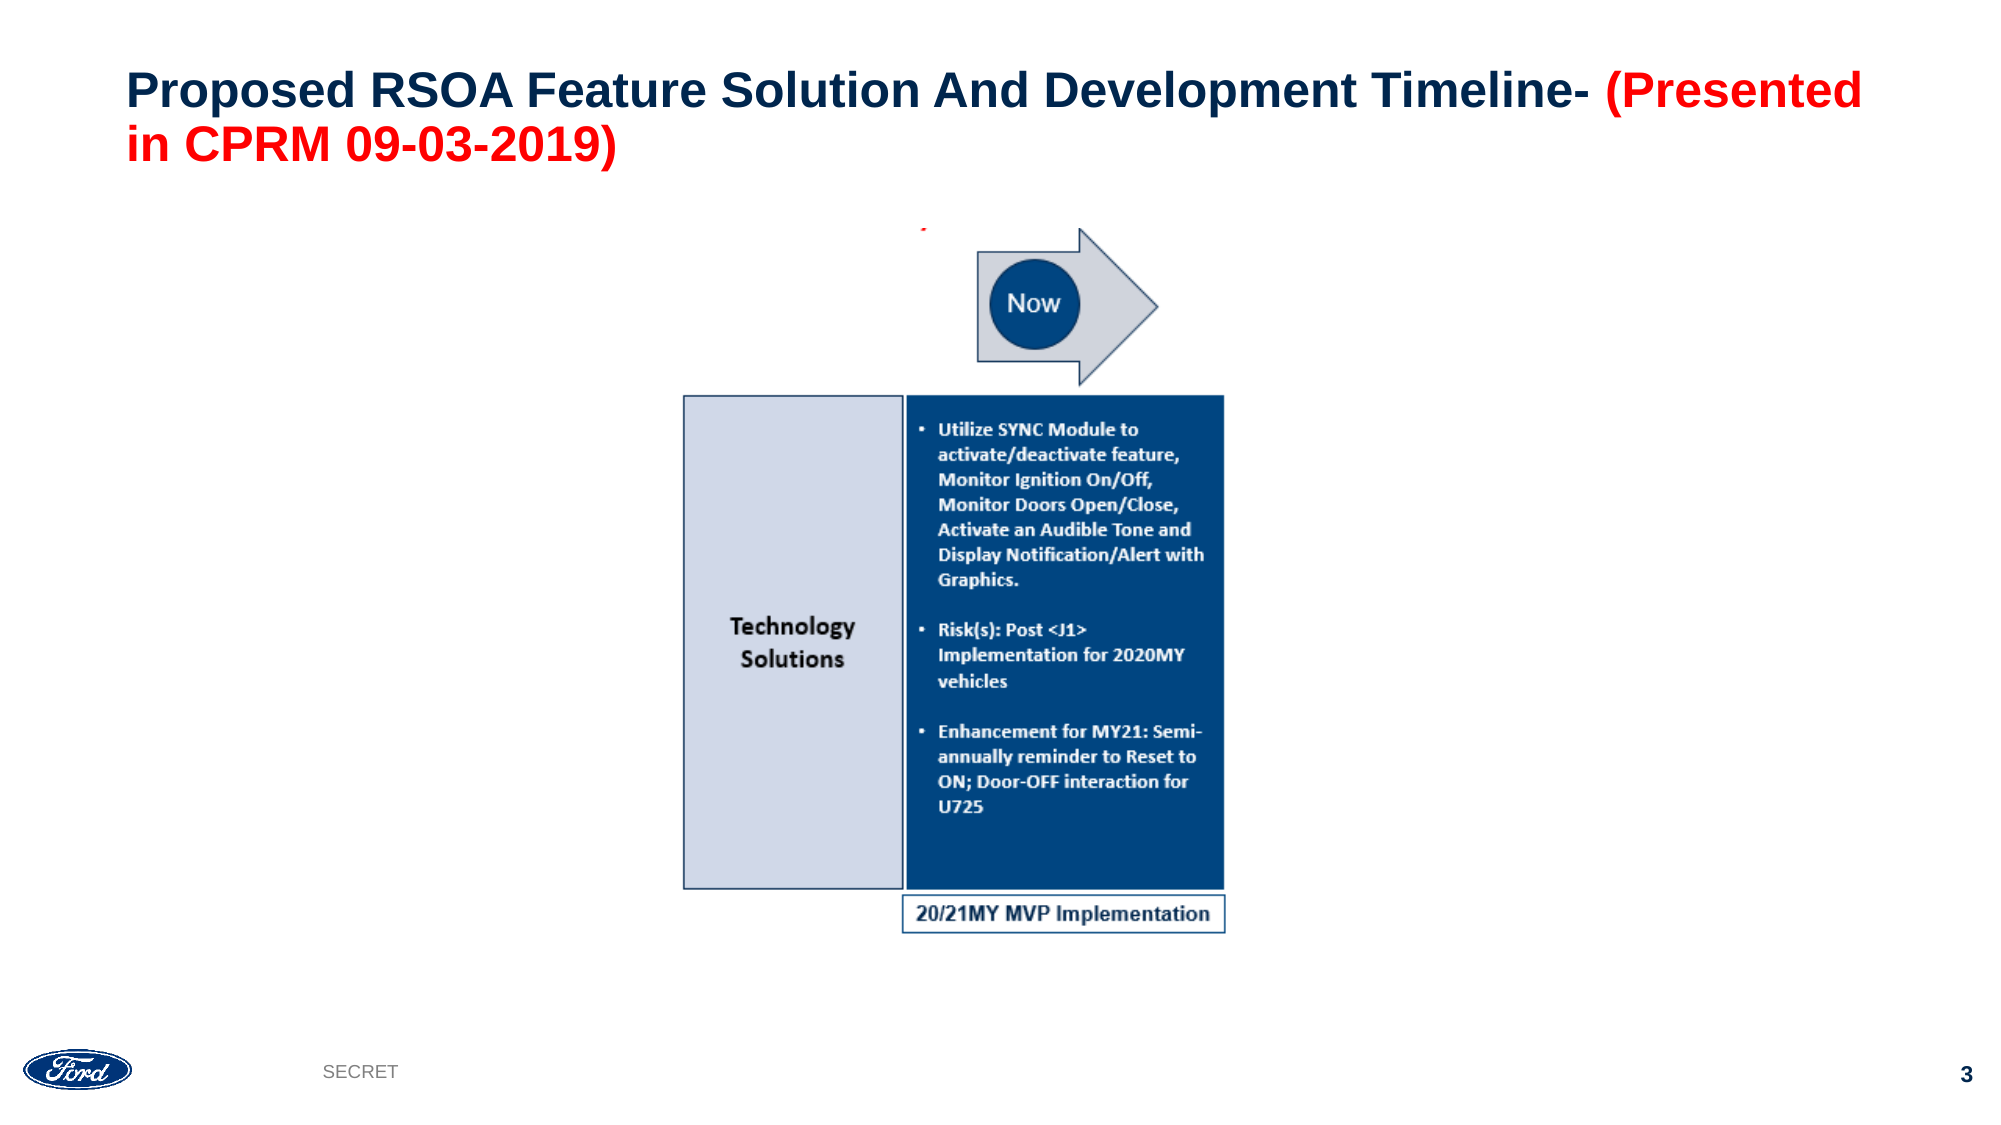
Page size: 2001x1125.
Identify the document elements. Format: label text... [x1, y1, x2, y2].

picture [23, 1049, 132, 1090]
title Proposed RSOA Feature Solution And Development Timeline- (Presented in CPRM 09-03-2019) [111, 56, 1889, 140]
picture [674, 228, 1229, 940]
